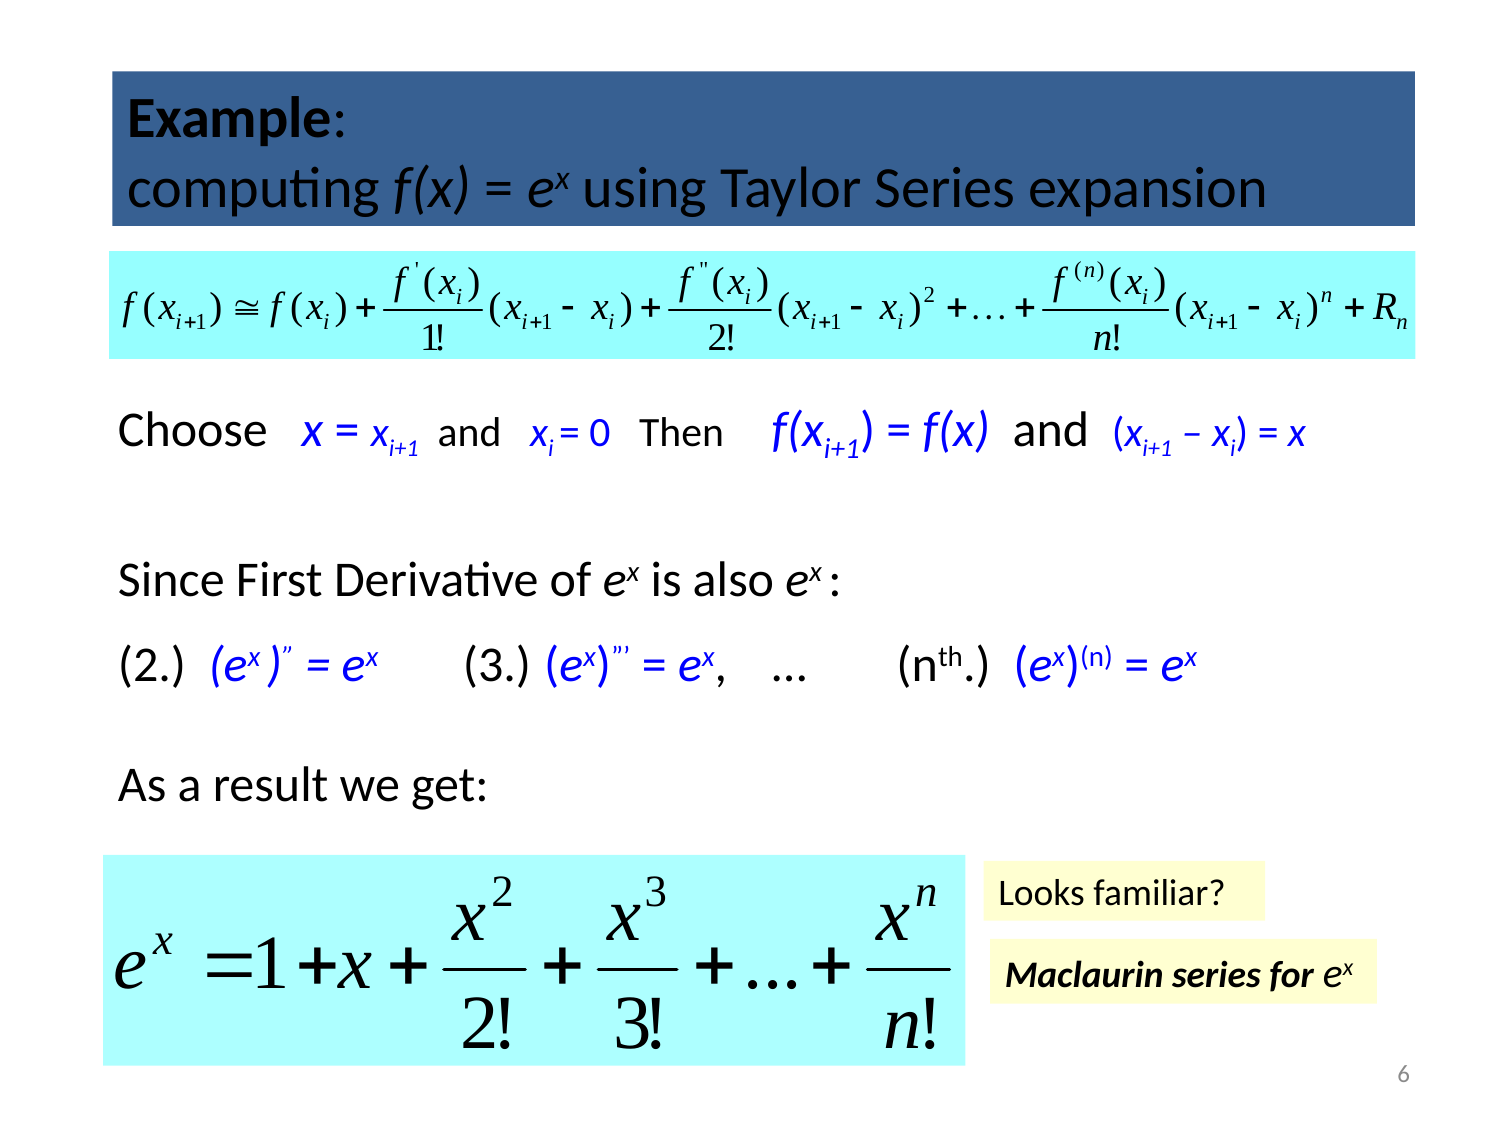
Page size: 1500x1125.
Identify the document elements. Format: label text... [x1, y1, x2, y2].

text_box Choose x = xi+1 and xi = 0 Then f(xi+1) = f(x) and (xi+1 – xi) = x Since First Derivative of ex is also ex : (2.) (ex )” = ex (3.) (ex)”’ = ex, … (nth.) (ex)(n) = ex As a result we get: [103, 388, 1415, 820]
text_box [108, 250, 1416, 360]
slide_number 6 [1074, 1042, 1425, 1103]
text_box Example: computing f(x) = ex using Taylor Series expansion [112, 71, 1415, 226]
text_box Maclaurin series for ex [990, 938, 1377, 1004]
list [102, 854, 966, 1066]
text_box Looks familiar? [983, 860, 1266, 921]
